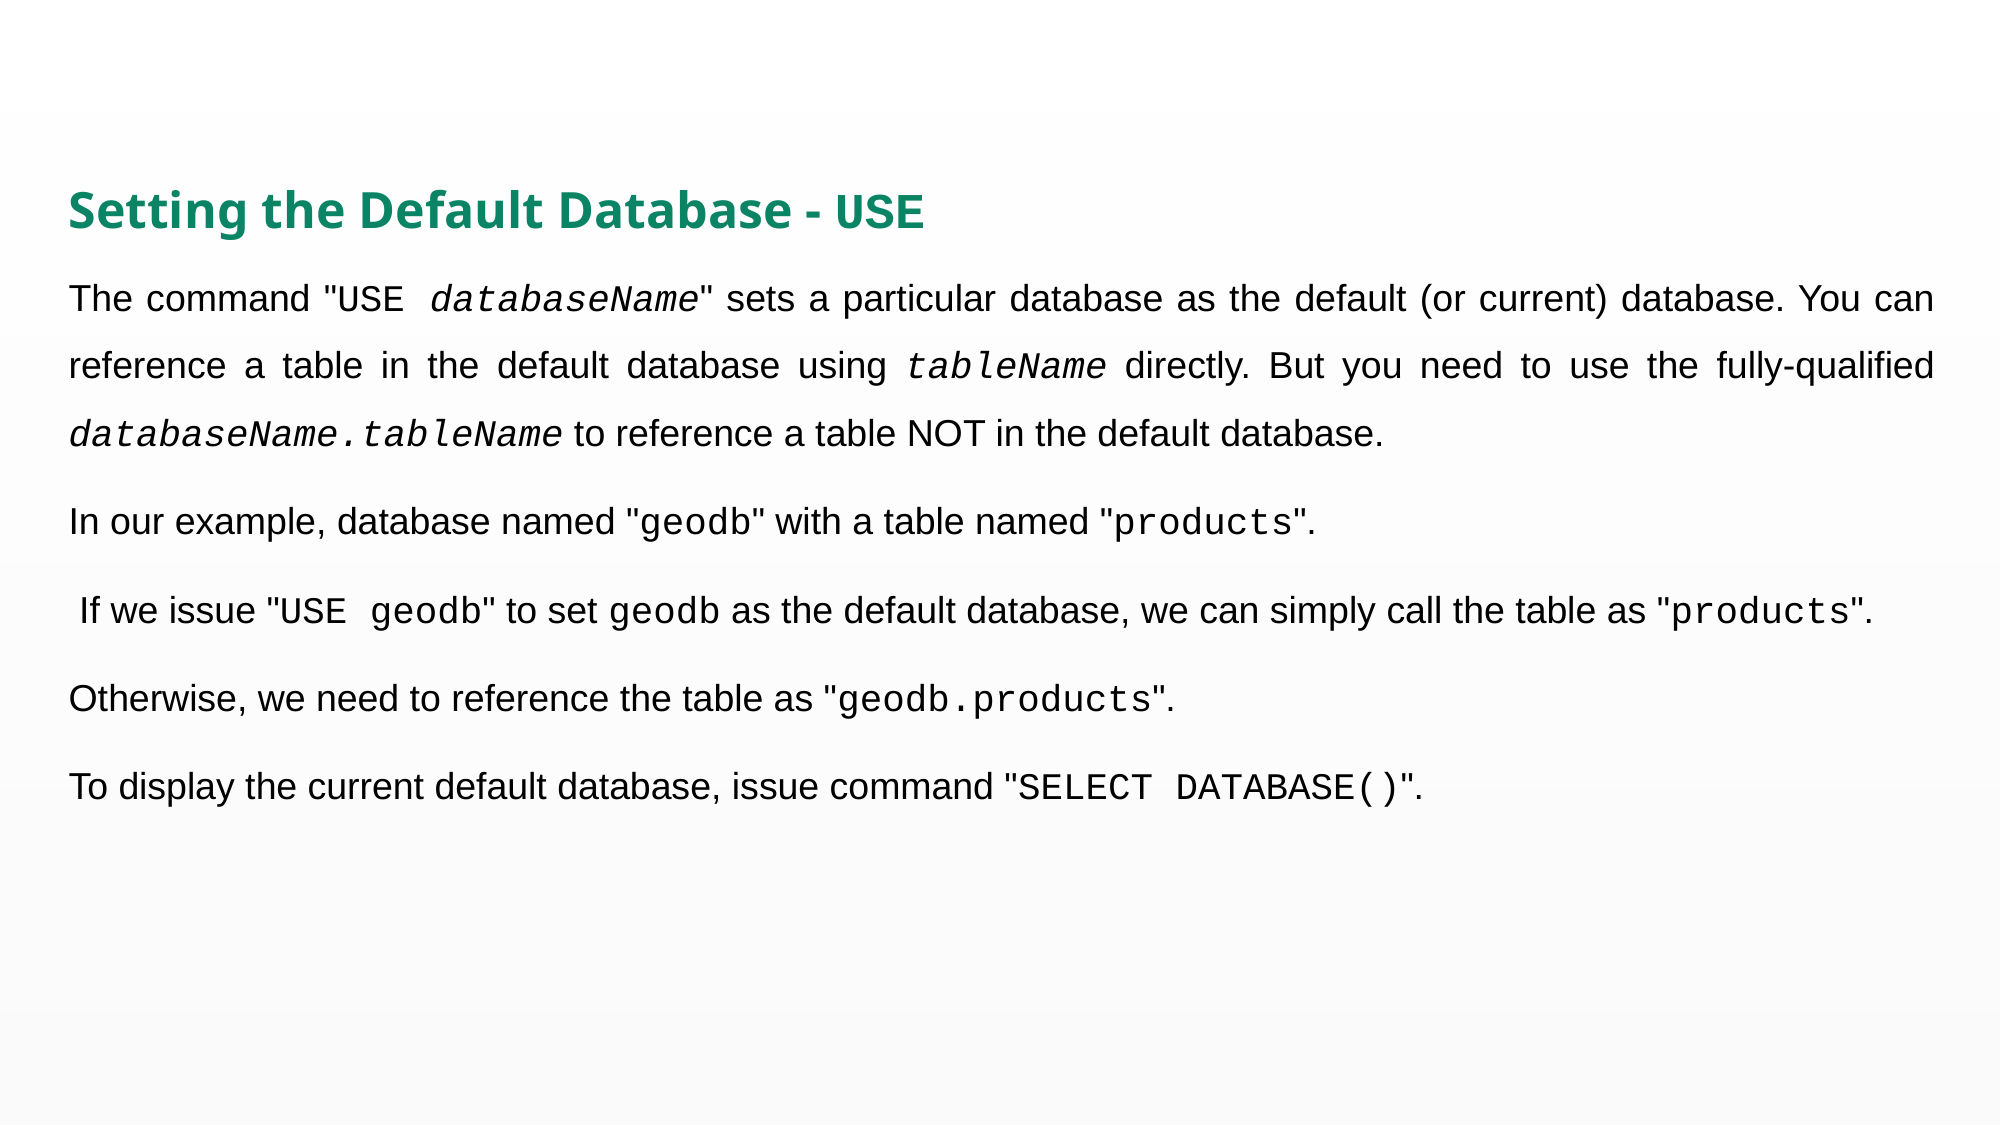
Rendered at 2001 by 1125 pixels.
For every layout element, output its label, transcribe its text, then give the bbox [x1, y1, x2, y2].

text_box Setting the Default Database - USE The command "USE databaseName" sets a particular database as the default (or current) database. You can reference a table in the default database using tableName directly. But you need to use the fully-qualified databaseName.tableName to reference a table NOT in the default database. In our example, database named "geodb" with a table named "products". If we issue "USE geodb" to set geodb as the default database, we can simply call the table as "products". Otherwise, we need to reference the table as "geodb.products". To display the current default database, issue command "SELECT DATABASE()". [53, 159, 1950, 815]
